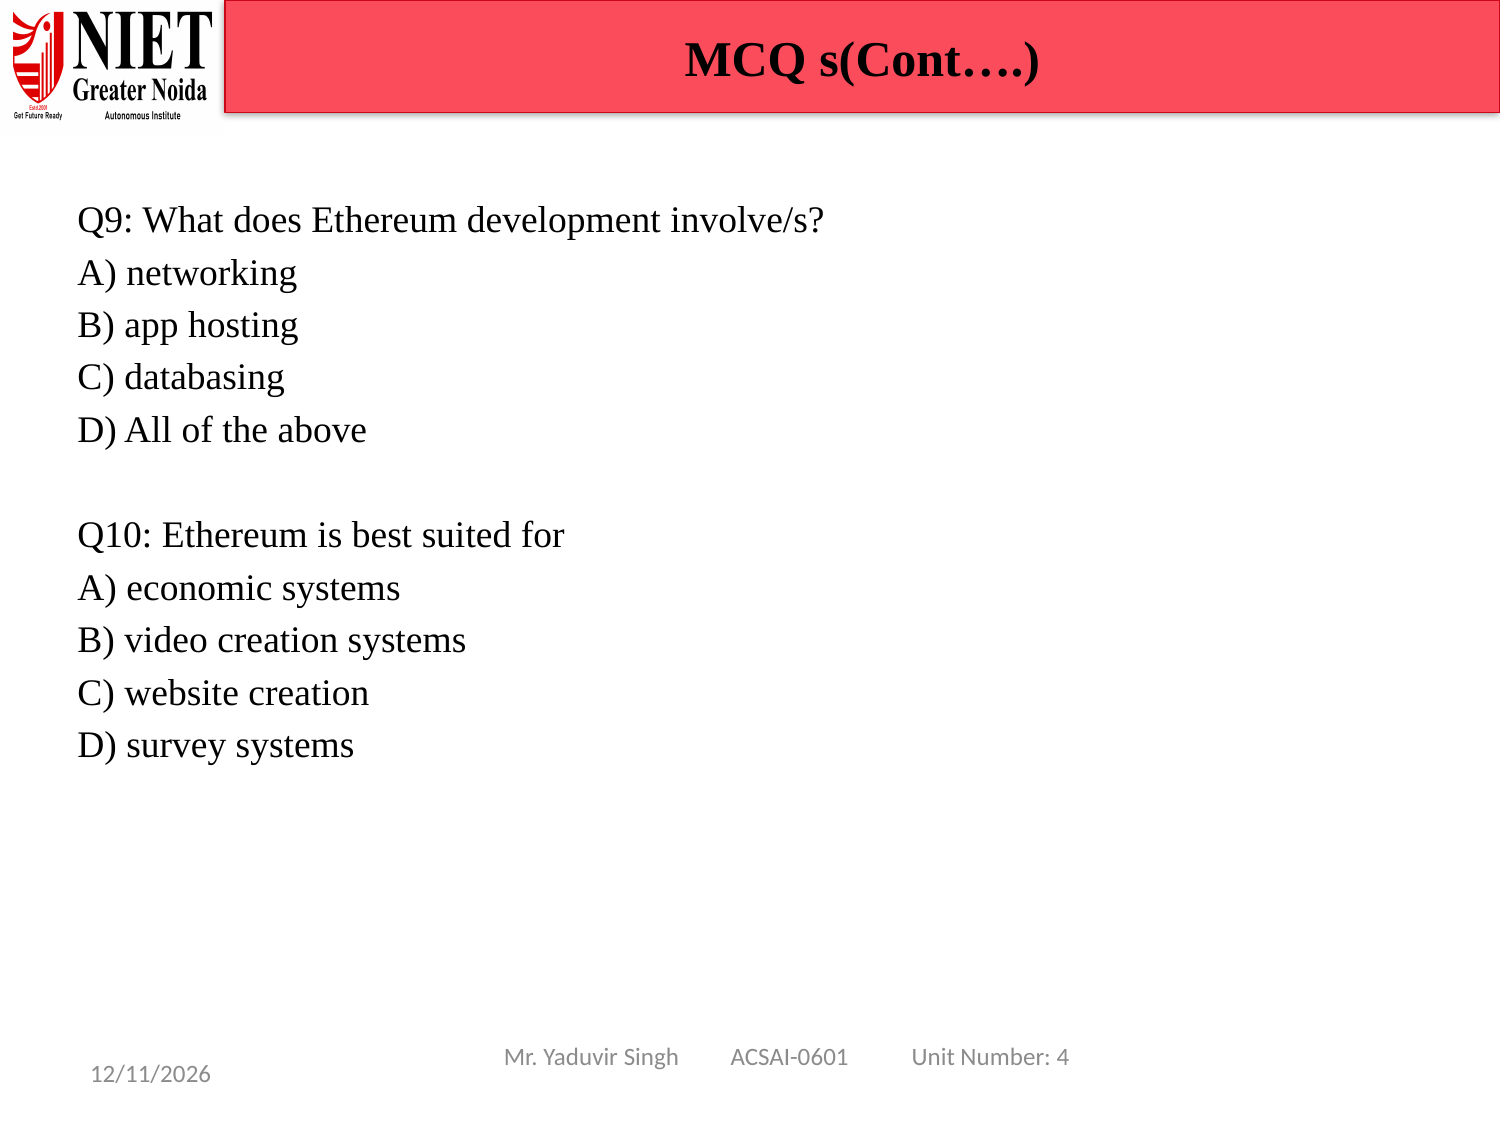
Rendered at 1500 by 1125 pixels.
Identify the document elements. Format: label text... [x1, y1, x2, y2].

list Q9: What does Ethereum development involve/s? A) networking B) app hosting C) databasing D) All of the above Q10: Ethereum is best suited for A) economic systems B) video creation systems C) website creation D) survey systems [62, 187, 1463, 1022]
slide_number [75, 1042, 425, 1103]
text_box MCQ s(Cont….) [224, 0, 1500, 113]
footer Mr. Yaduvir Singh ACSAI-0601 Unit Number: 4 [375, 1025, 1200, 1085]
picture [0, 0, 225, 135]
